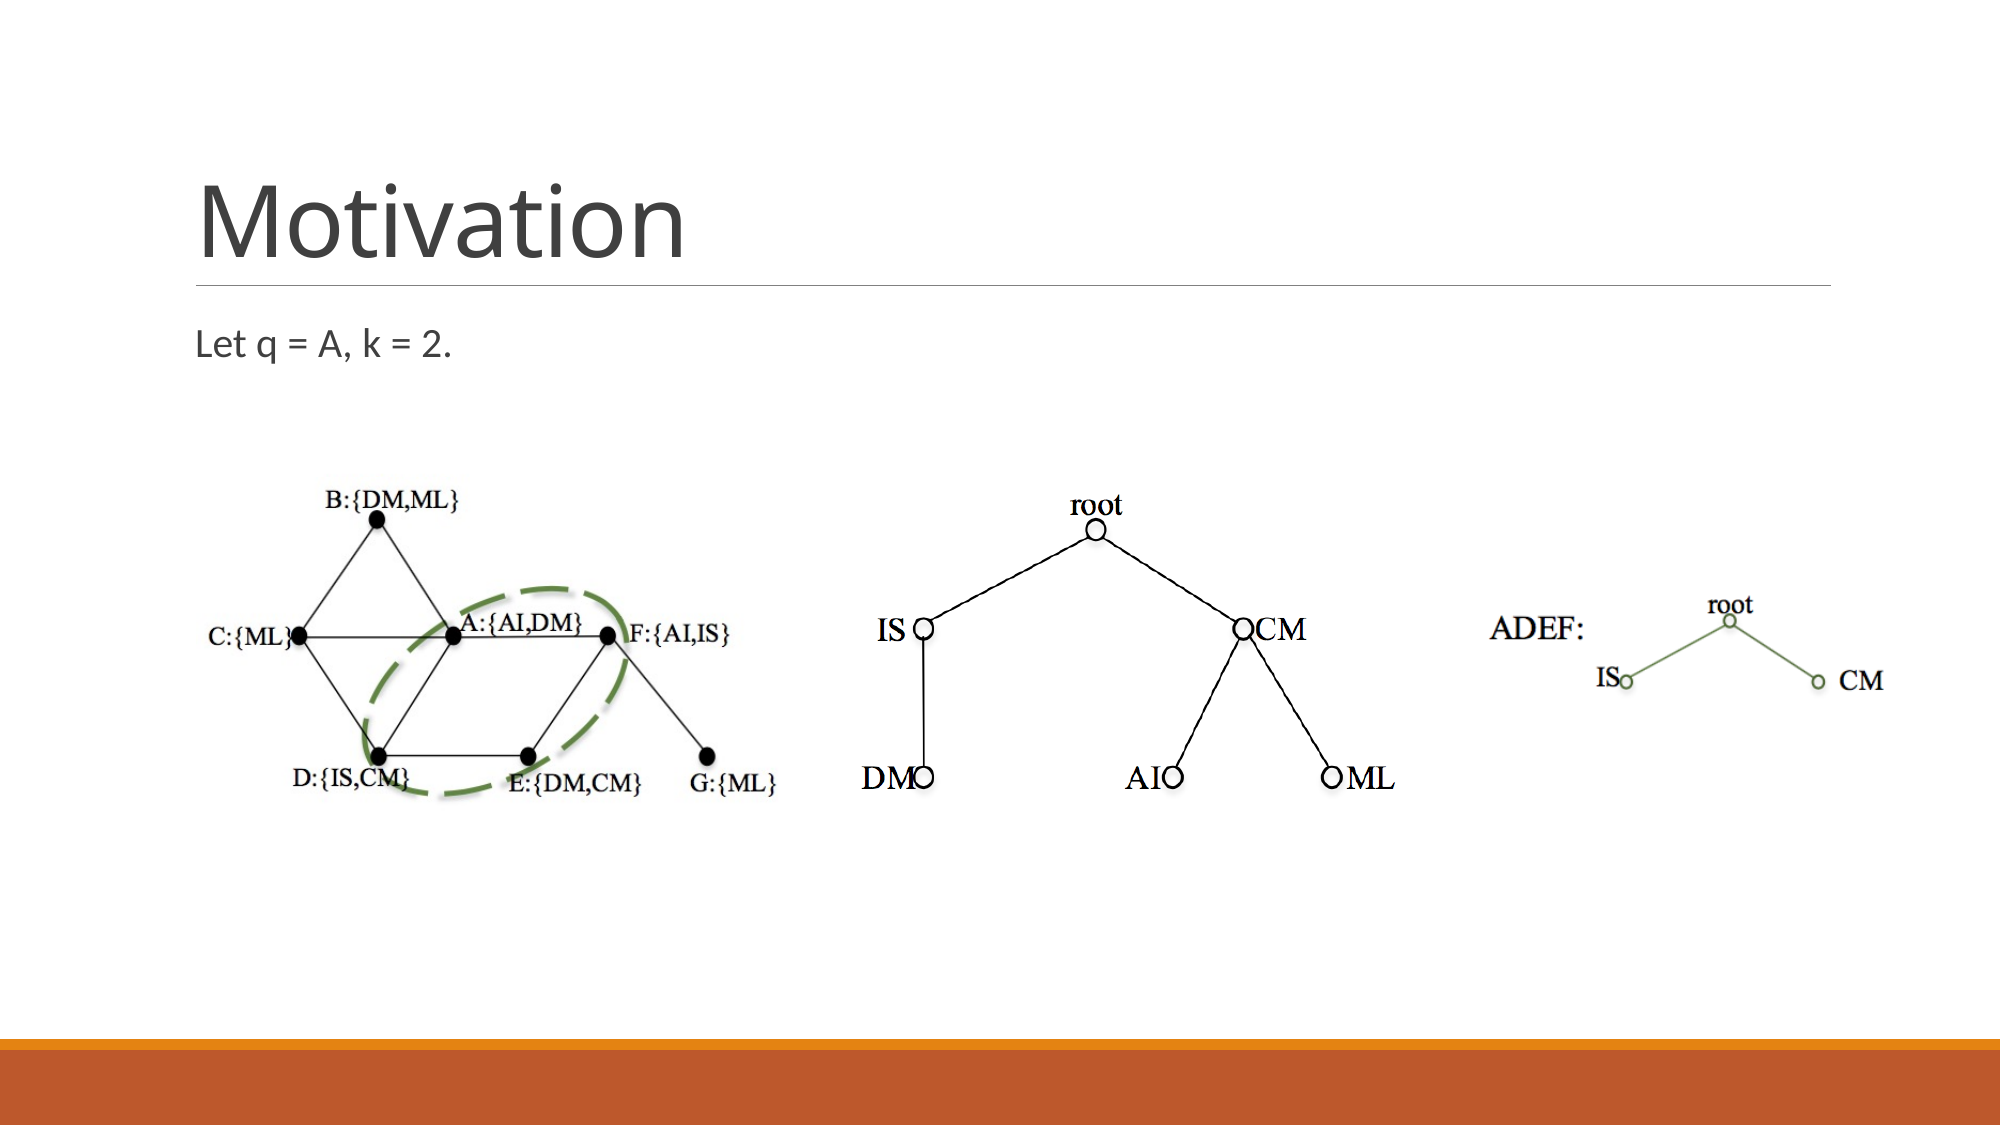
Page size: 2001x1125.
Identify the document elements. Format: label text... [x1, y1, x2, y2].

title Motivation [180, 47, 1830, 285]
text_box Let q = A, k = 2. [179, 313, 1830, 382]
picture [825, 476, 1418, 814]
picture [1439, 545, 1924, 737]
picture [195, 458, 785, 816]
